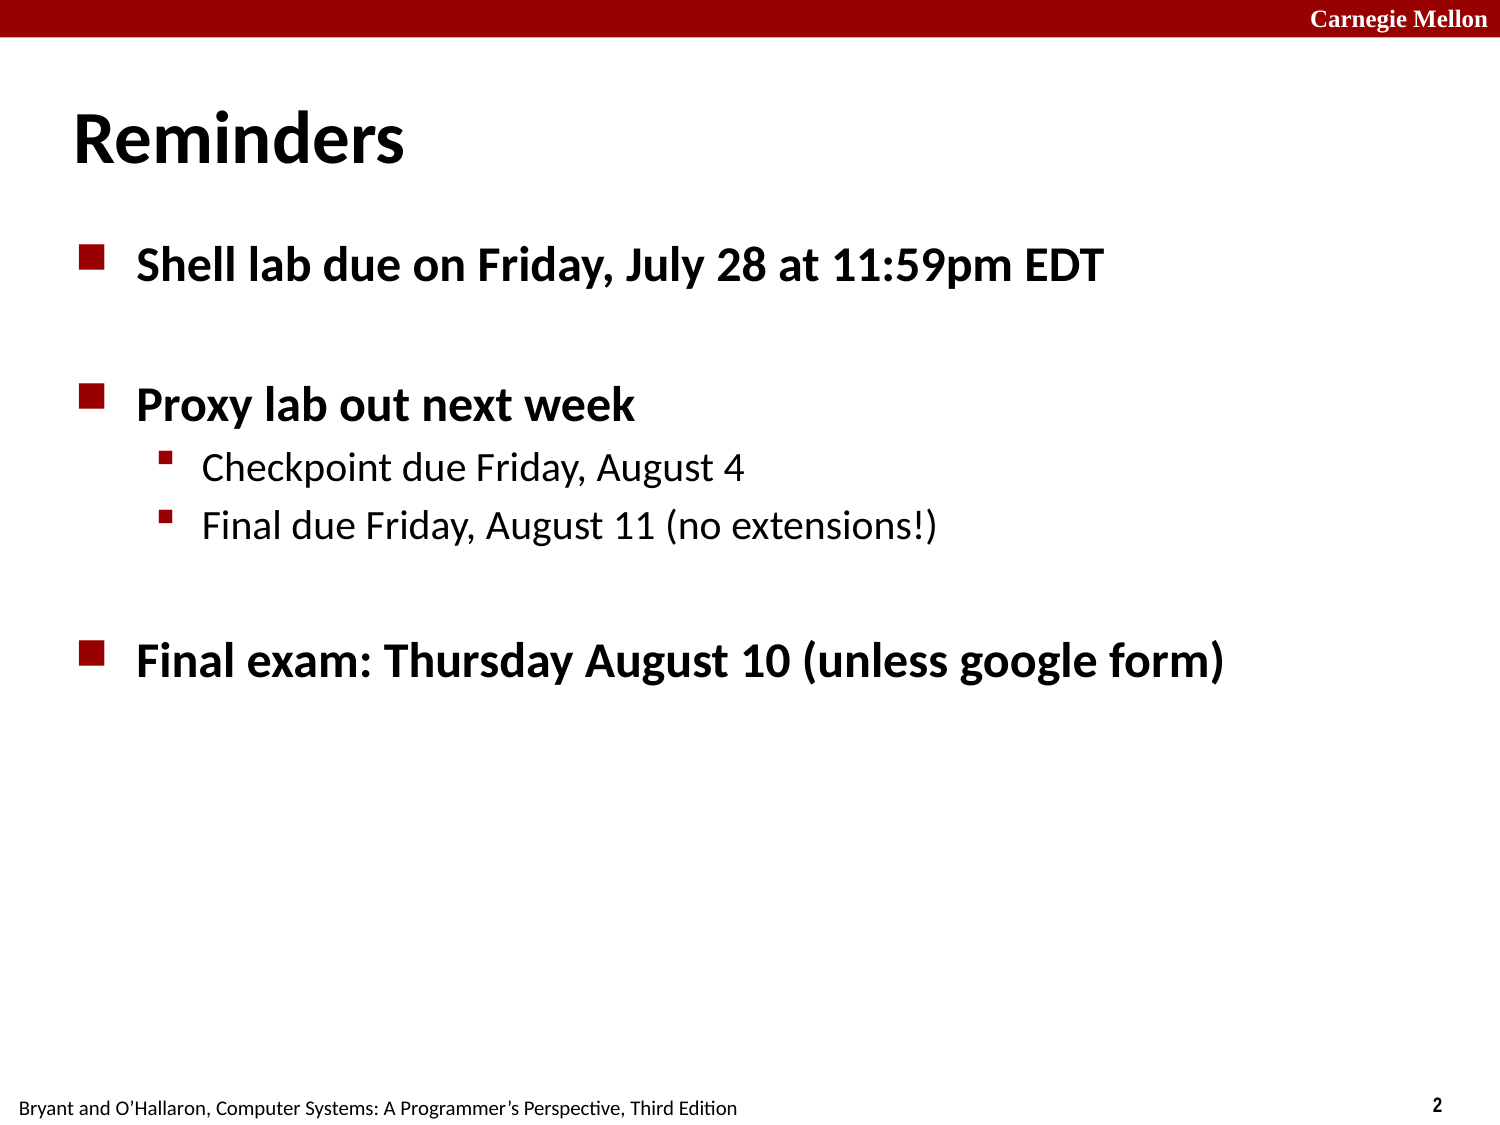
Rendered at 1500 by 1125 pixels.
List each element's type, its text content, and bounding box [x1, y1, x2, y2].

title Reminders [58, 71, 1305, 197]
list Shell lab due on Friday, July 28 at 11:59pm EDT Proxy lab out next week Checkpoint due Friday, August 4 Final due Friday, August 11 (no extensions!) Final exam: Thursday August 10 (unless google form) [64, 223, 1361, 1040]
